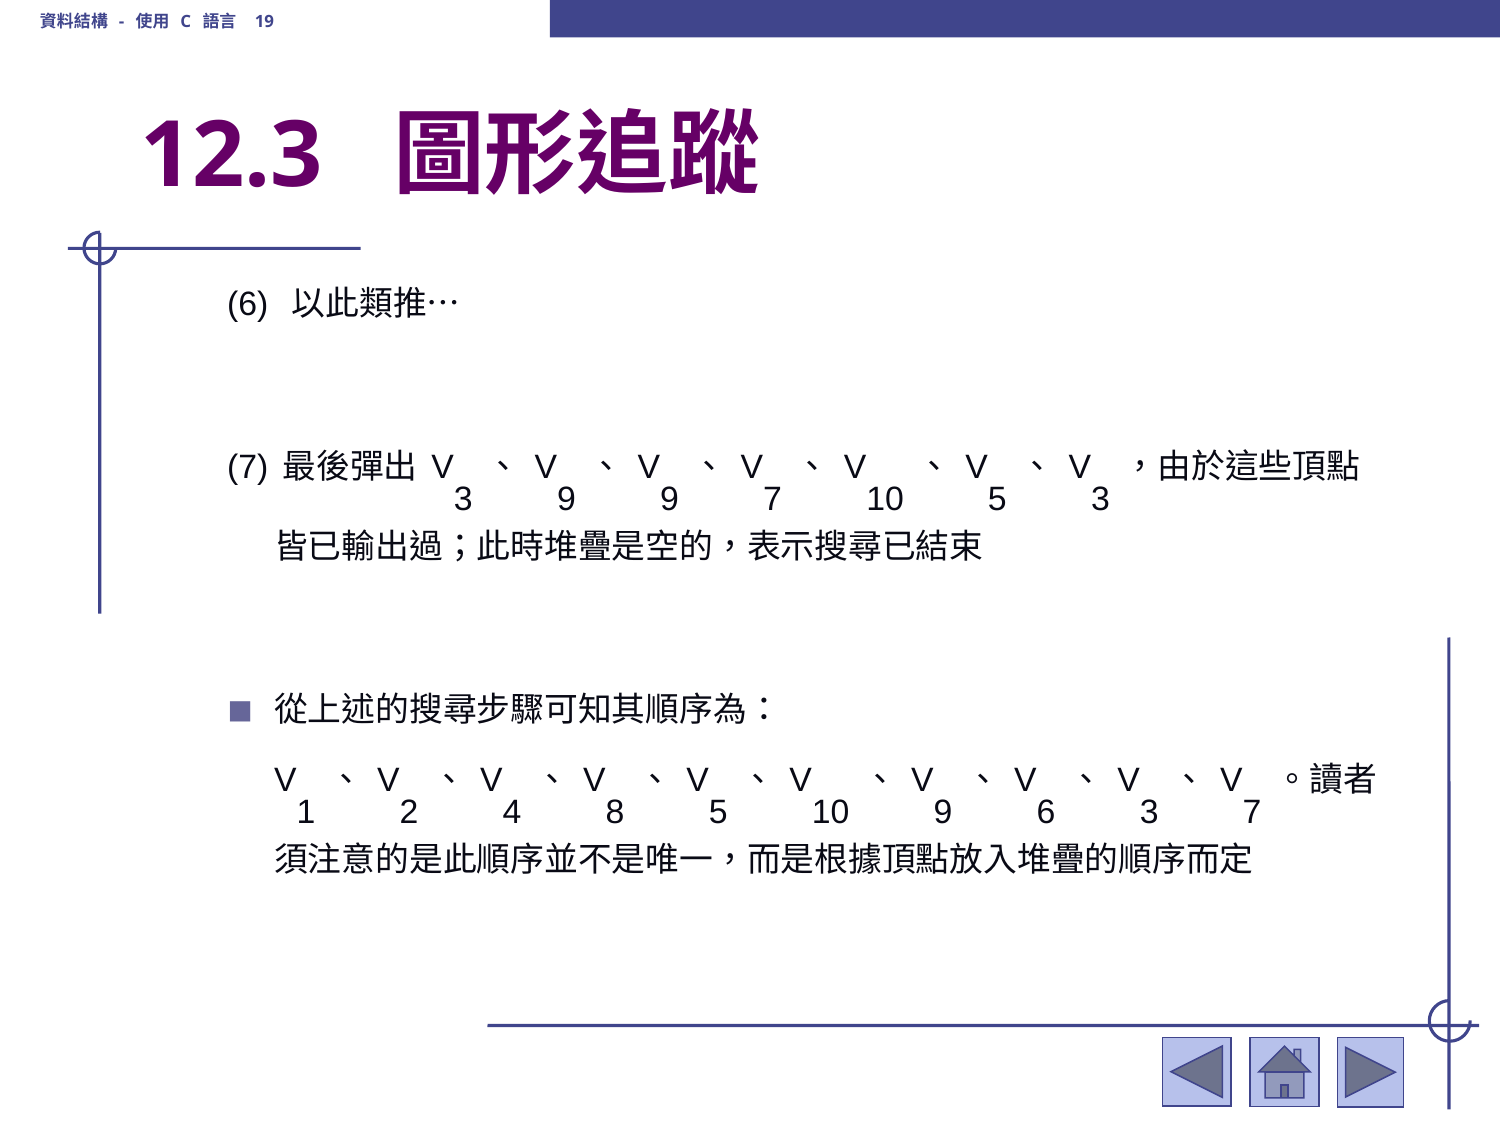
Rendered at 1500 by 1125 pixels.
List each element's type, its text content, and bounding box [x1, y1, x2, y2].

text_box (6) 以此類推… (7)最後彈出V3、V9、V9、V7、V10、V5、V3，由於這些頂點皆已輸出過；此時堆疊是空的，表示搜尋已結束 從上述的搜尋步驟可知其順序為：V1、V2、V4、V8、V5、V10、V9、V6、V3、V7。讀者須注意的是此順序並不是唯一，而是根據頂點放入堆疊的順序而定 [137, 267, 1400, 999]
title 12.3 圖形追蹤 [125, 87, 1400, 213]
slide_number 資料結構 - 使用 C 語言 19 [24, 0, 488, 50]
